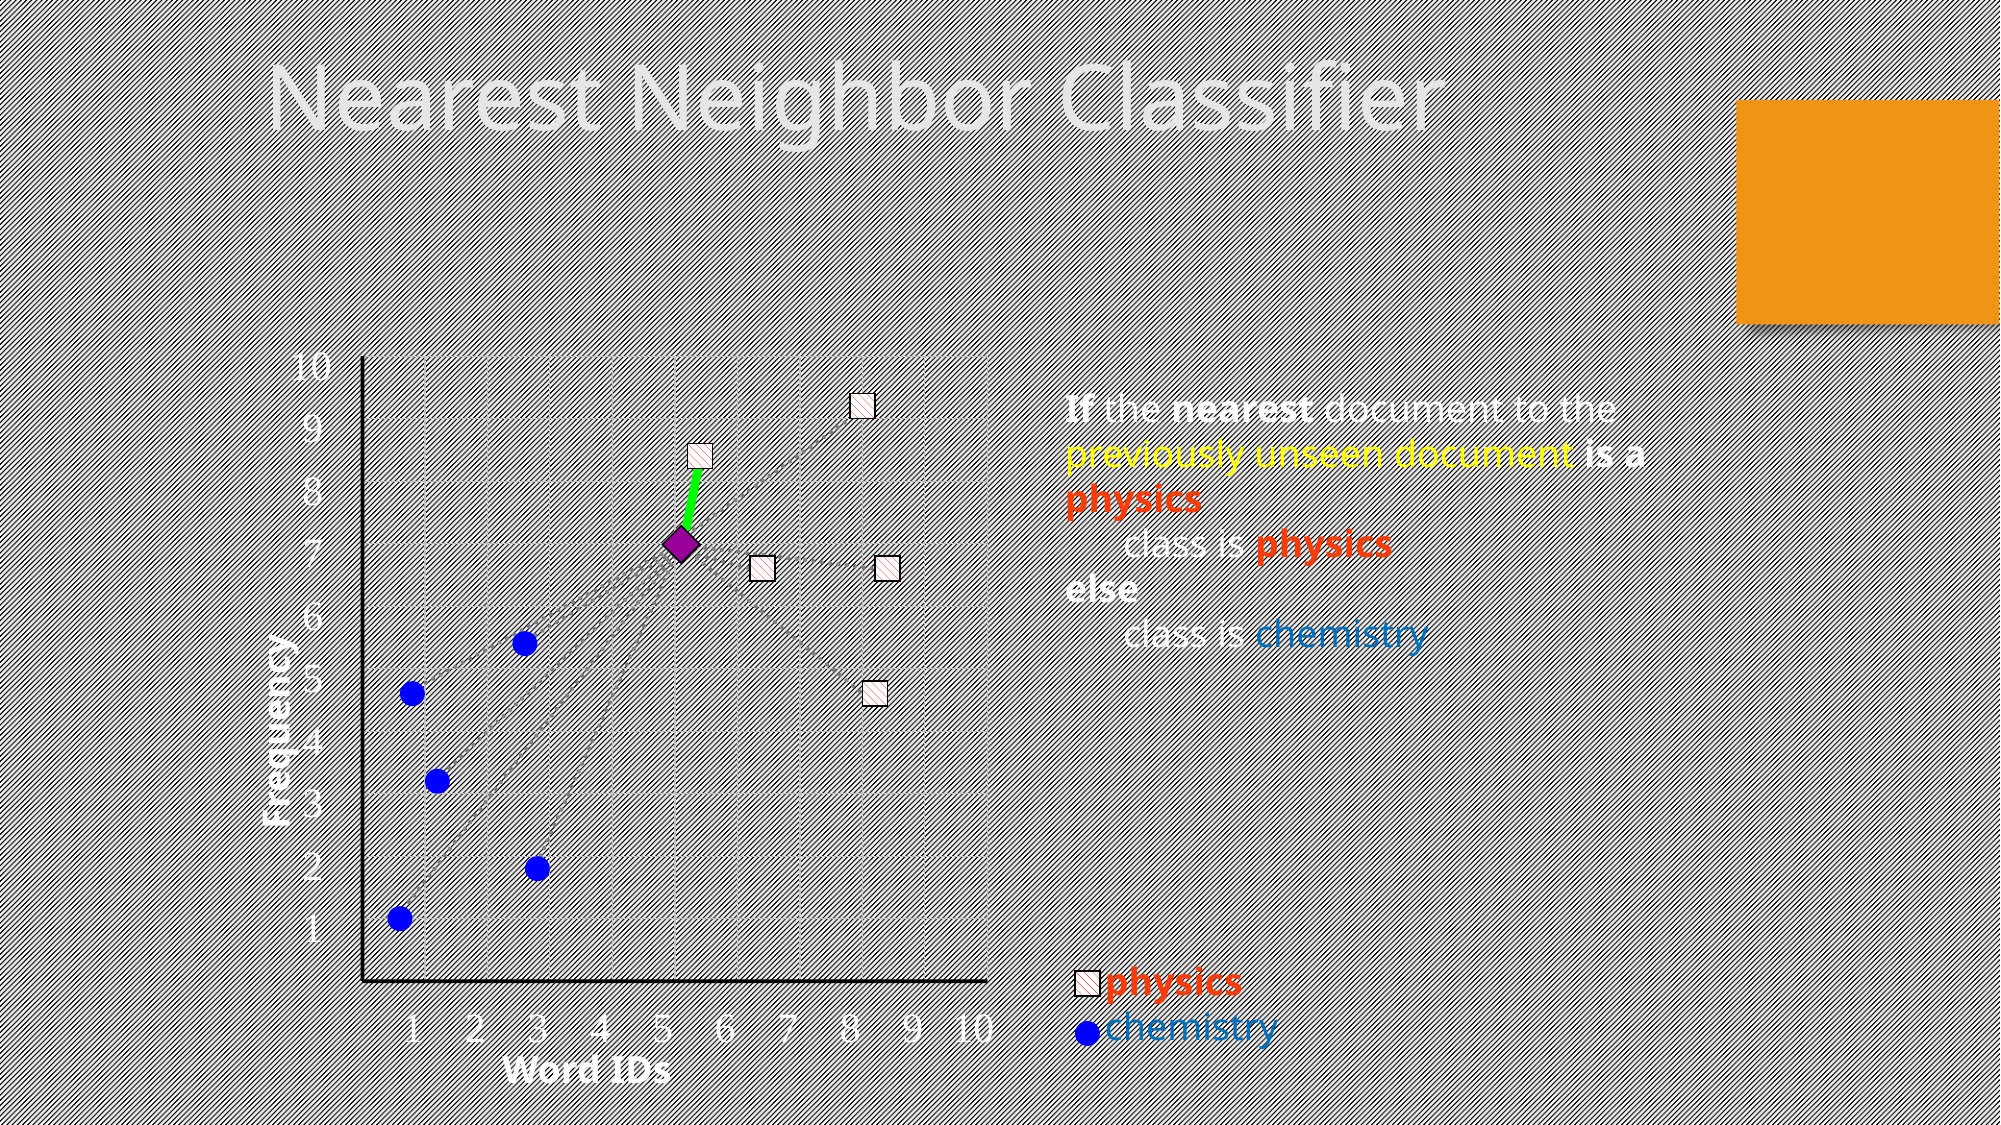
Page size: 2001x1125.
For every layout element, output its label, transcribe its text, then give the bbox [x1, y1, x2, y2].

text_box Nearest Neighbor Classifier [249, 0, 1525, 188]
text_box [1074, 949, 1307, 1056]
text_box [274, 330, 1010, 1059]
text_box If the nearest document to the previously unseen document is a physics class is physics else class is chemistry [1049, 377, 1752, 663]
text_box Word IDs [487, 1067, 838, 1099]
picture [0, 0, 2000, 1125]
text_box Frequency [249, 493, 269, 844]
